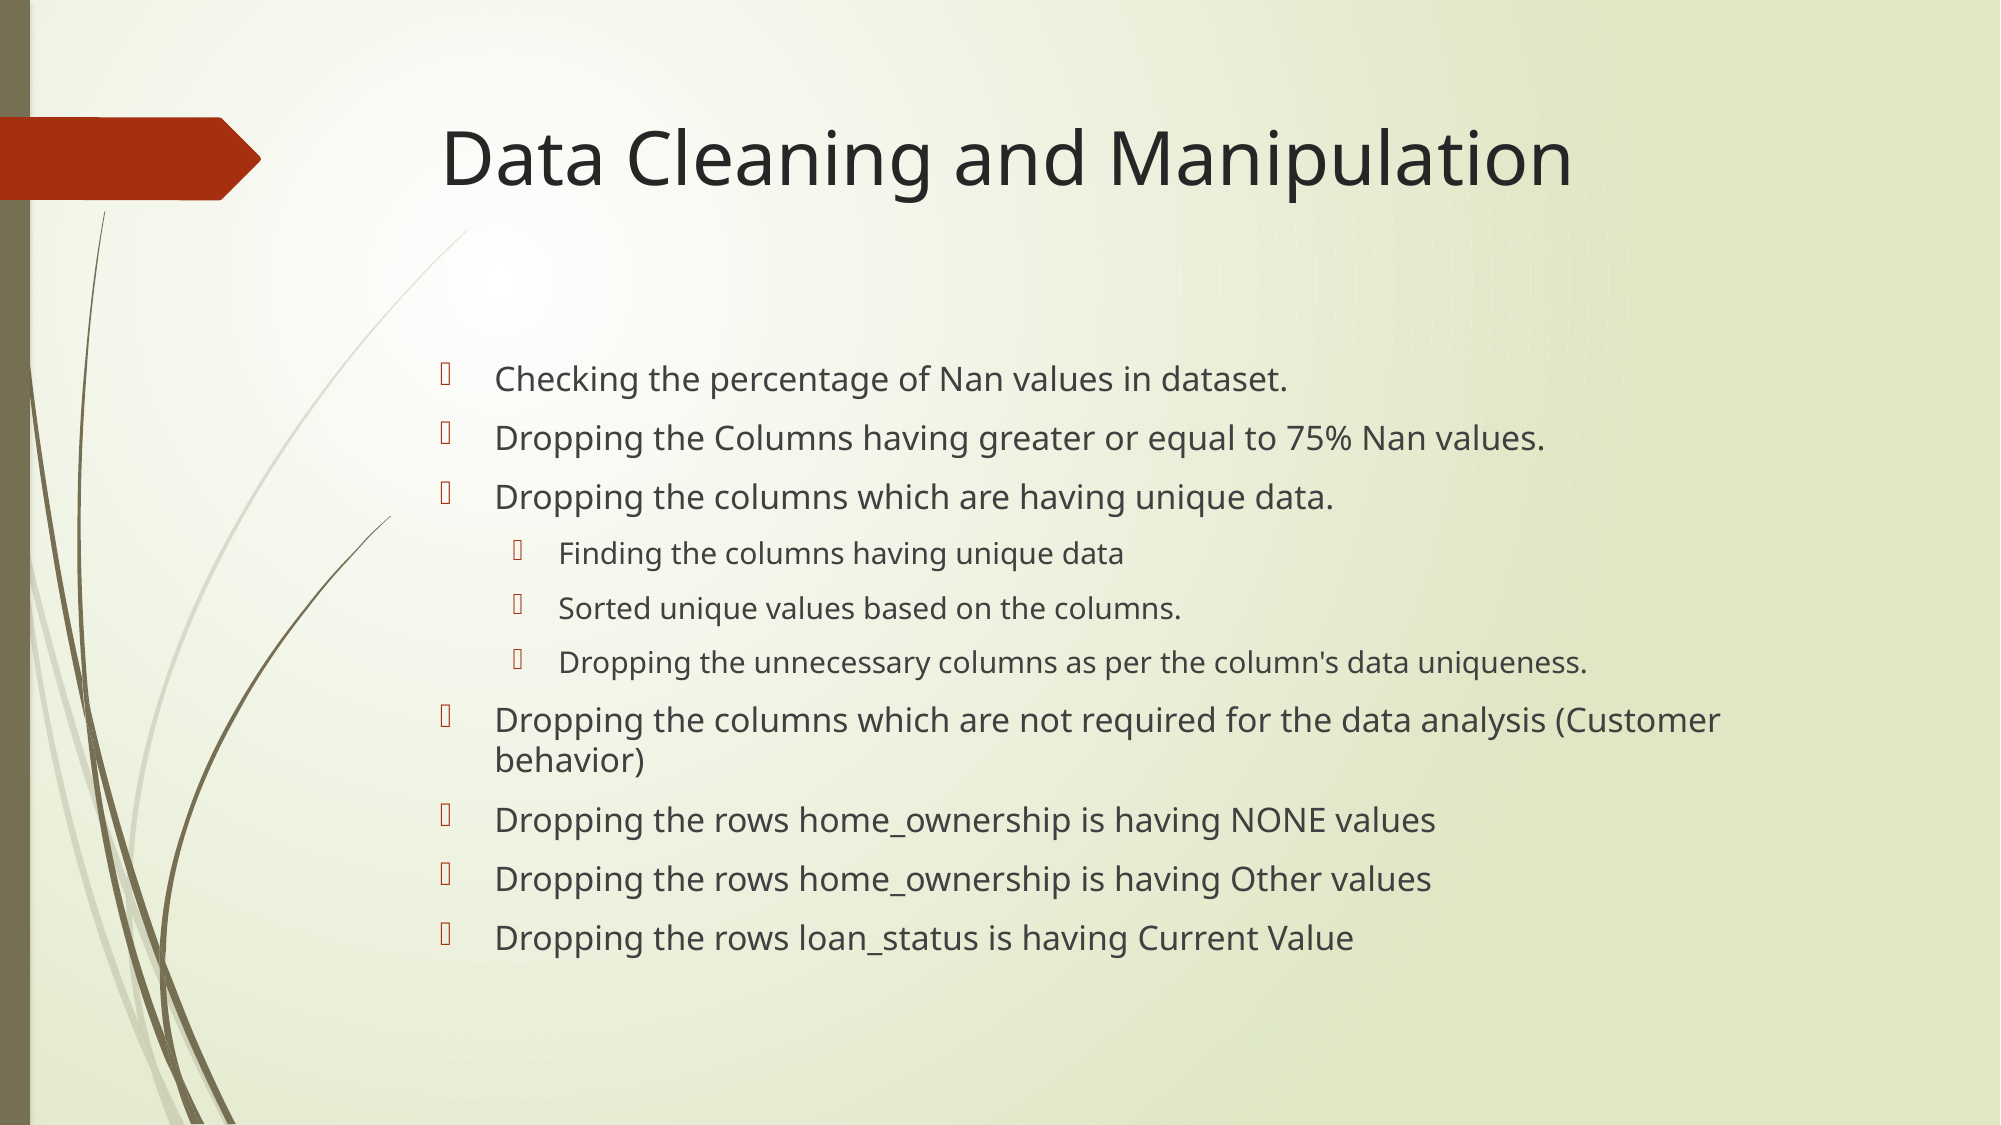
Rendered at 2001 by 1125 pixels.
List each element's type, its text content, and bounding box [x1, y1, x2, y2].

title Data Cleaning and Manipulation [425, 102, 1888, 313]
list Checking the percentage of Nan values in dataset. Dropping the Columns having greater or equal to 75% Nan values. Dropping the columns which are having unique data. Finding the columns having unique data Sorted unique values based on the columns. Dropping the unnecessary columns as per the column's data uniqueness. Dropping the columns which are not required for the data analysis (Customer behavior) Dropping the rows home_ownership is having NONE values Dropping the rows home_ownership is having Other values Dropping the rows loan_status is having Current Value [424, 350, 1888, 970]
